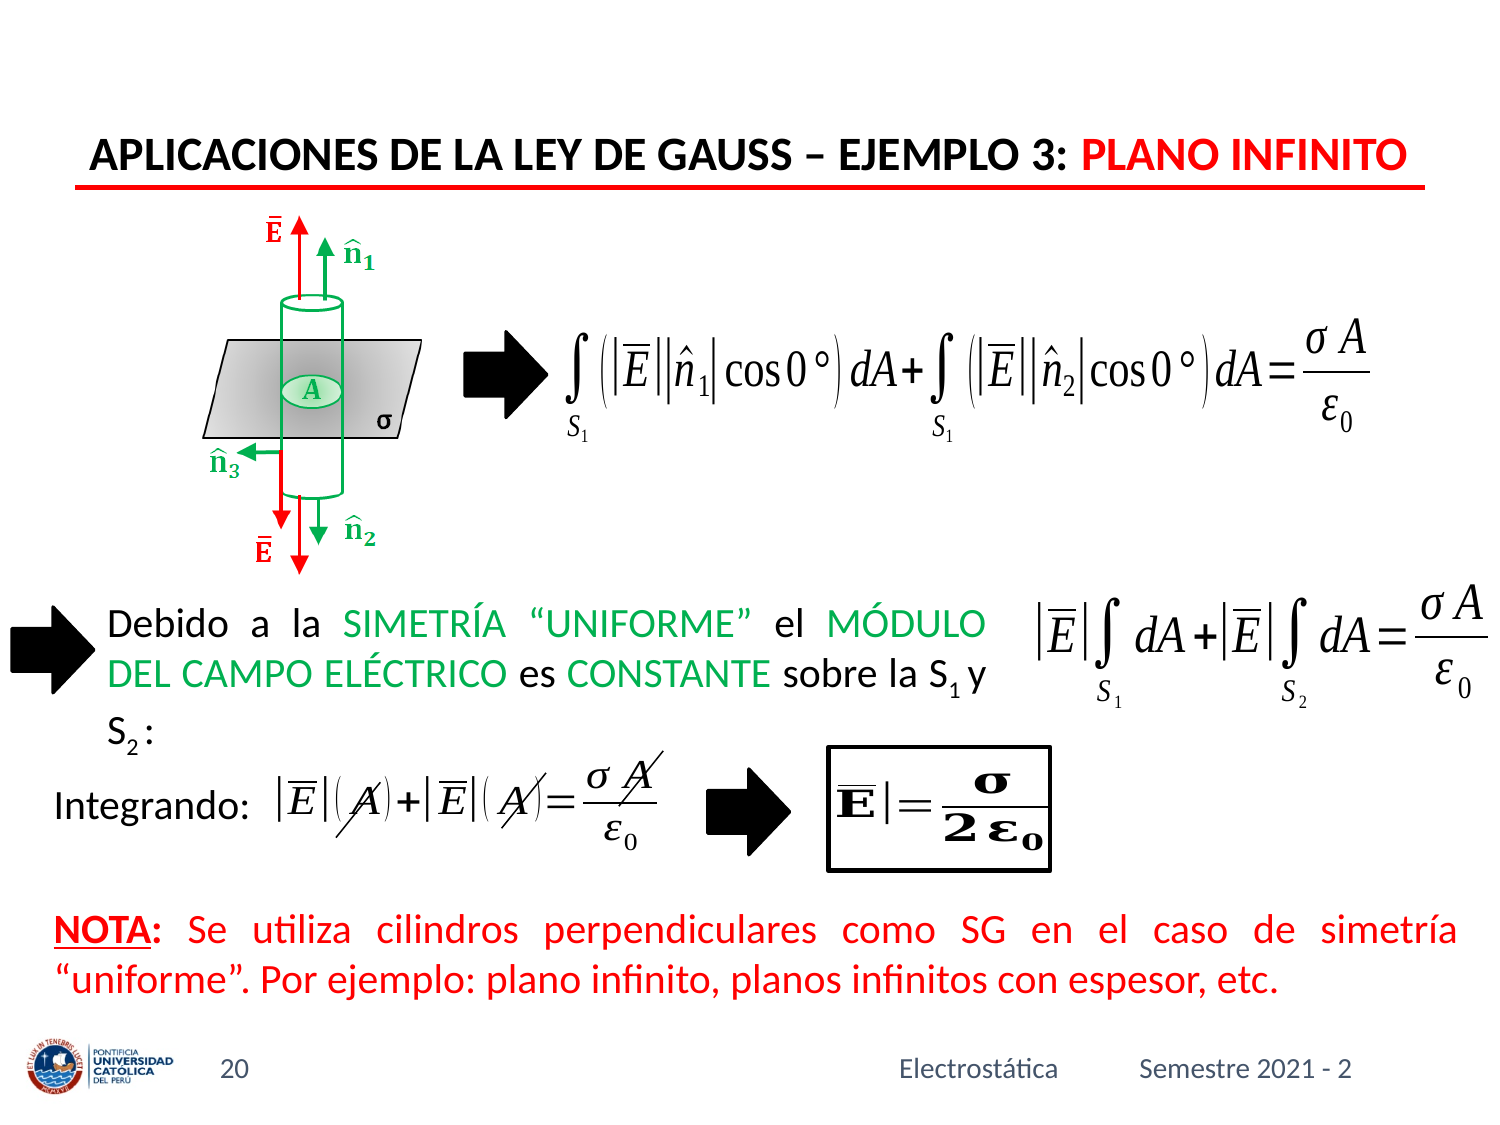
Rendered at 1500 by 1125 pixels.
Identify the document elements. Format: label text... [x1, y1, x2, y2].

text_box [463, 330, 549, 420]
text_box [335, 781, 381, 838]
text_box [618, 750, 664, 807]
text_box [10, 605, 96, 695]
text_box [706, 767, 791, 857]
text_box NOTA: Se utiliza cilindros perpendiculares como SG en el caso de simetría “uniforme”. Por ejemplo: plano infinito, planos infinitos con espesor, etc. [42, 890, 1470, 1014]
picture [15, 1026, 185, 1106]
text_box [827, 746, 1052, 872]
picture [195, 195, 423, 595]
title APLICACIONES DE LA LEY DE GAUSS – EJEMPLO 3: PLANO INFINITO [75, 37, 1459, 188]
footer Electrostática [549, 1042, 1074, 1103]
text_box Integrando: [42, 766, 280, 839]
slide_number 20 [204, 1042, 530, 1103]
text_box Debido a la SIMETRÍA “UNIFORME” el MÓDULO DEL CAMPO ELÉCTRICO es CONSTANTE sobre la S1 y S2 : [95, 584, 998, 771]
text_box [501, 772, 547, 829]
slide_number Semestre 2021 - 2 [1124, 1042, 1500, 1103]
